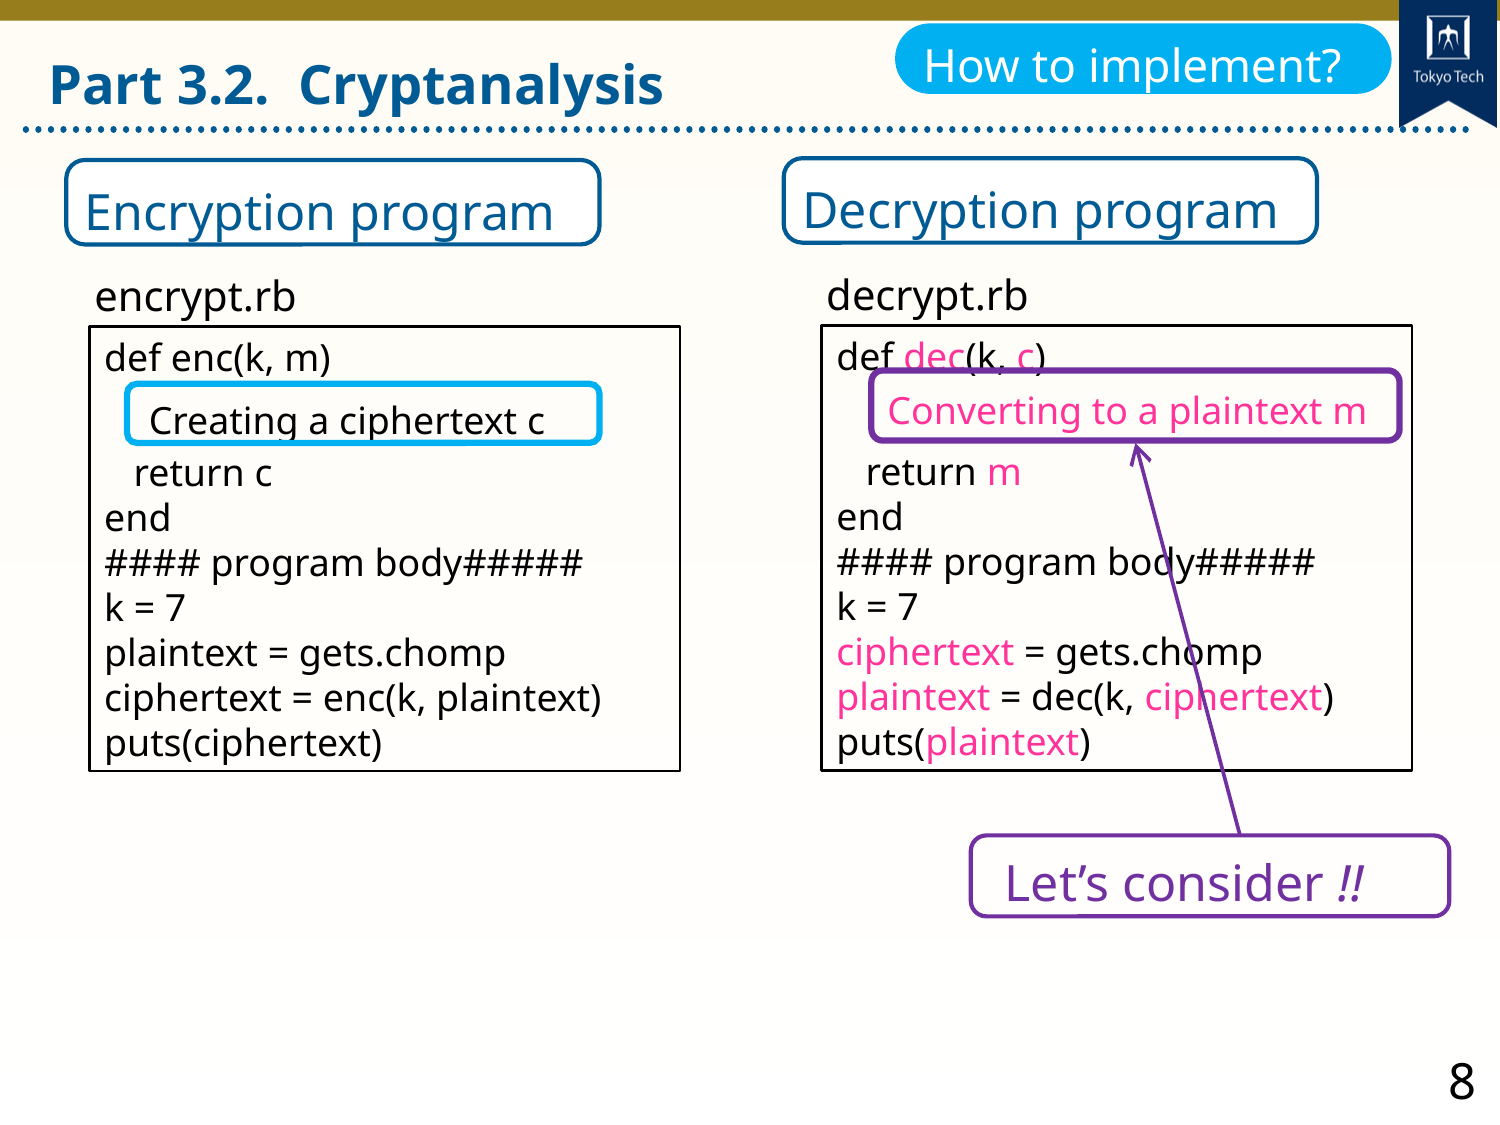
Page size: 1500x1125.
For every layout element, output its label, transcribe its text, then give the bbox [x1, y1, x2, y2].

text_box Part 3.2. Cryptanalysis [48, 50, 767, 122]
text_box How to implement? [894, 22, 1393, 95]
picture [1399, 0, 1497, 128]
text_box Converting to a plaintext m [1401, 386, 1413, 432]
text_box [870, 369, 1401, 442]
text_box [970, 442, 1450, 917]
text_box decrypt.rb [826, 268, 1030, 320]
text_box def dec(k, c) return m end #### program body##### k = 7 ciphertext = gets.chomp plaintext = dec(k, ciphertext) puts(plaintext) [821, 325, 1413, 771]
text_box def enc(k, m) return c end #### program body##### k = 7 plaintext = gets.chomp ciphertext = enc(k, plaintext) puts(ciphertext) [89, 326, 680, 771]
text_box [783, 158, 1366, 243]
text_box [127, 383, 718, 443]
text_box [66, 159, 649, 245]
text_box encrypt.rb [94, 269, 298, 320]
